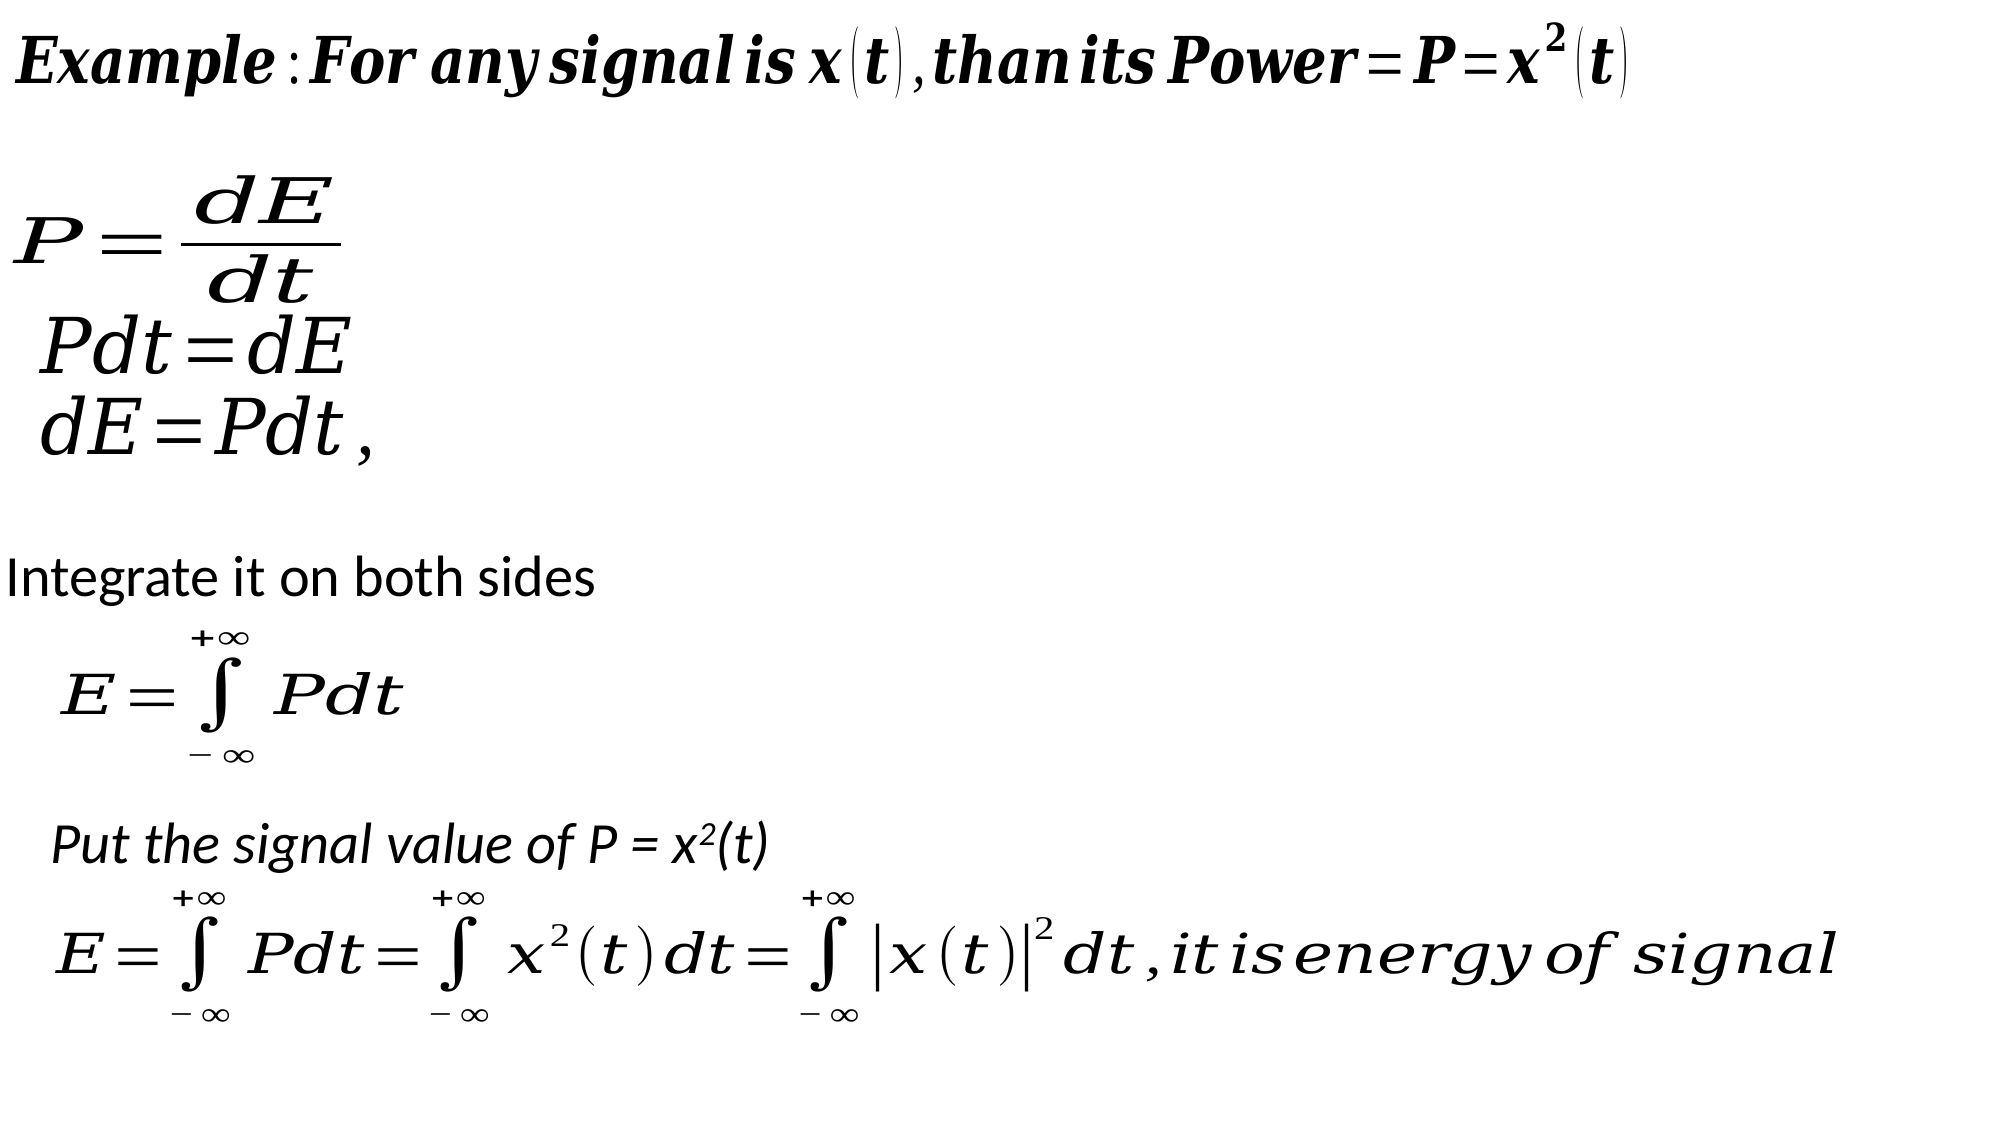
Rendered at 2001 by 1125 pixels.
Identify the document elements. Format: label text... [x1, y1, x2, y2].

text_box Put the signal value of P = x2(t) [36, 797, 1111, 883]
